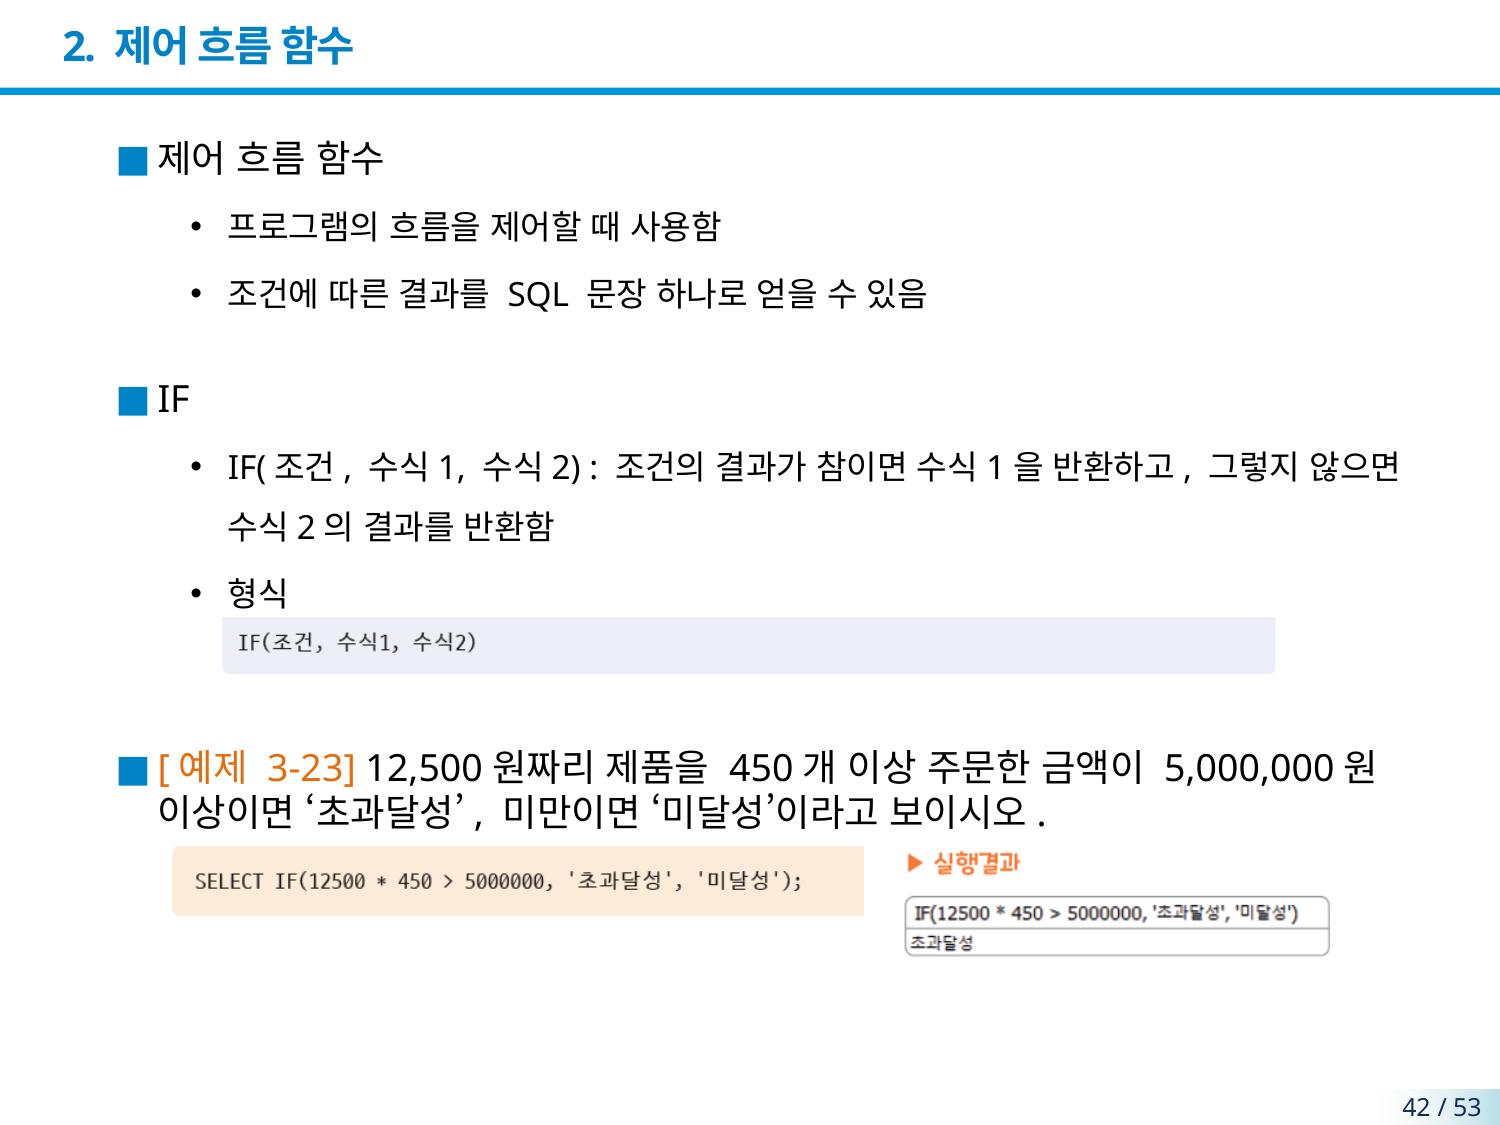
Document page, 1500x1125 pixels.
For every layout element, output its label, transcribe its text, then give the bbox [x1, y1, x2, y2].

list 제어 흐름 함수 프로그램의 흐름을 제어할 때 사용함 조건에 따른 결과를 SQL 문장 하나로 얻을 수 있음 IF IF(조건, 수식1, 수식2) : 조건의 결과가 참이면 수식1을 반환하고, 그렇지 않으면 수식2의 결과를 반환함 형식 [예제 3-23] 12,500원짜리 제품을 450개 이상 주문한 금액이 5,000,000원 이상이면 ‘초과달성’, 미만이면 ‘미달성’이라고 보이시오. [100, 127, 1459, 1050]
title 2. 제어 흐름 함수 [47, 5, 1325, 84]
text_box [166, 842, 1334, 963]
picture [222, 617, 1278, 678]
